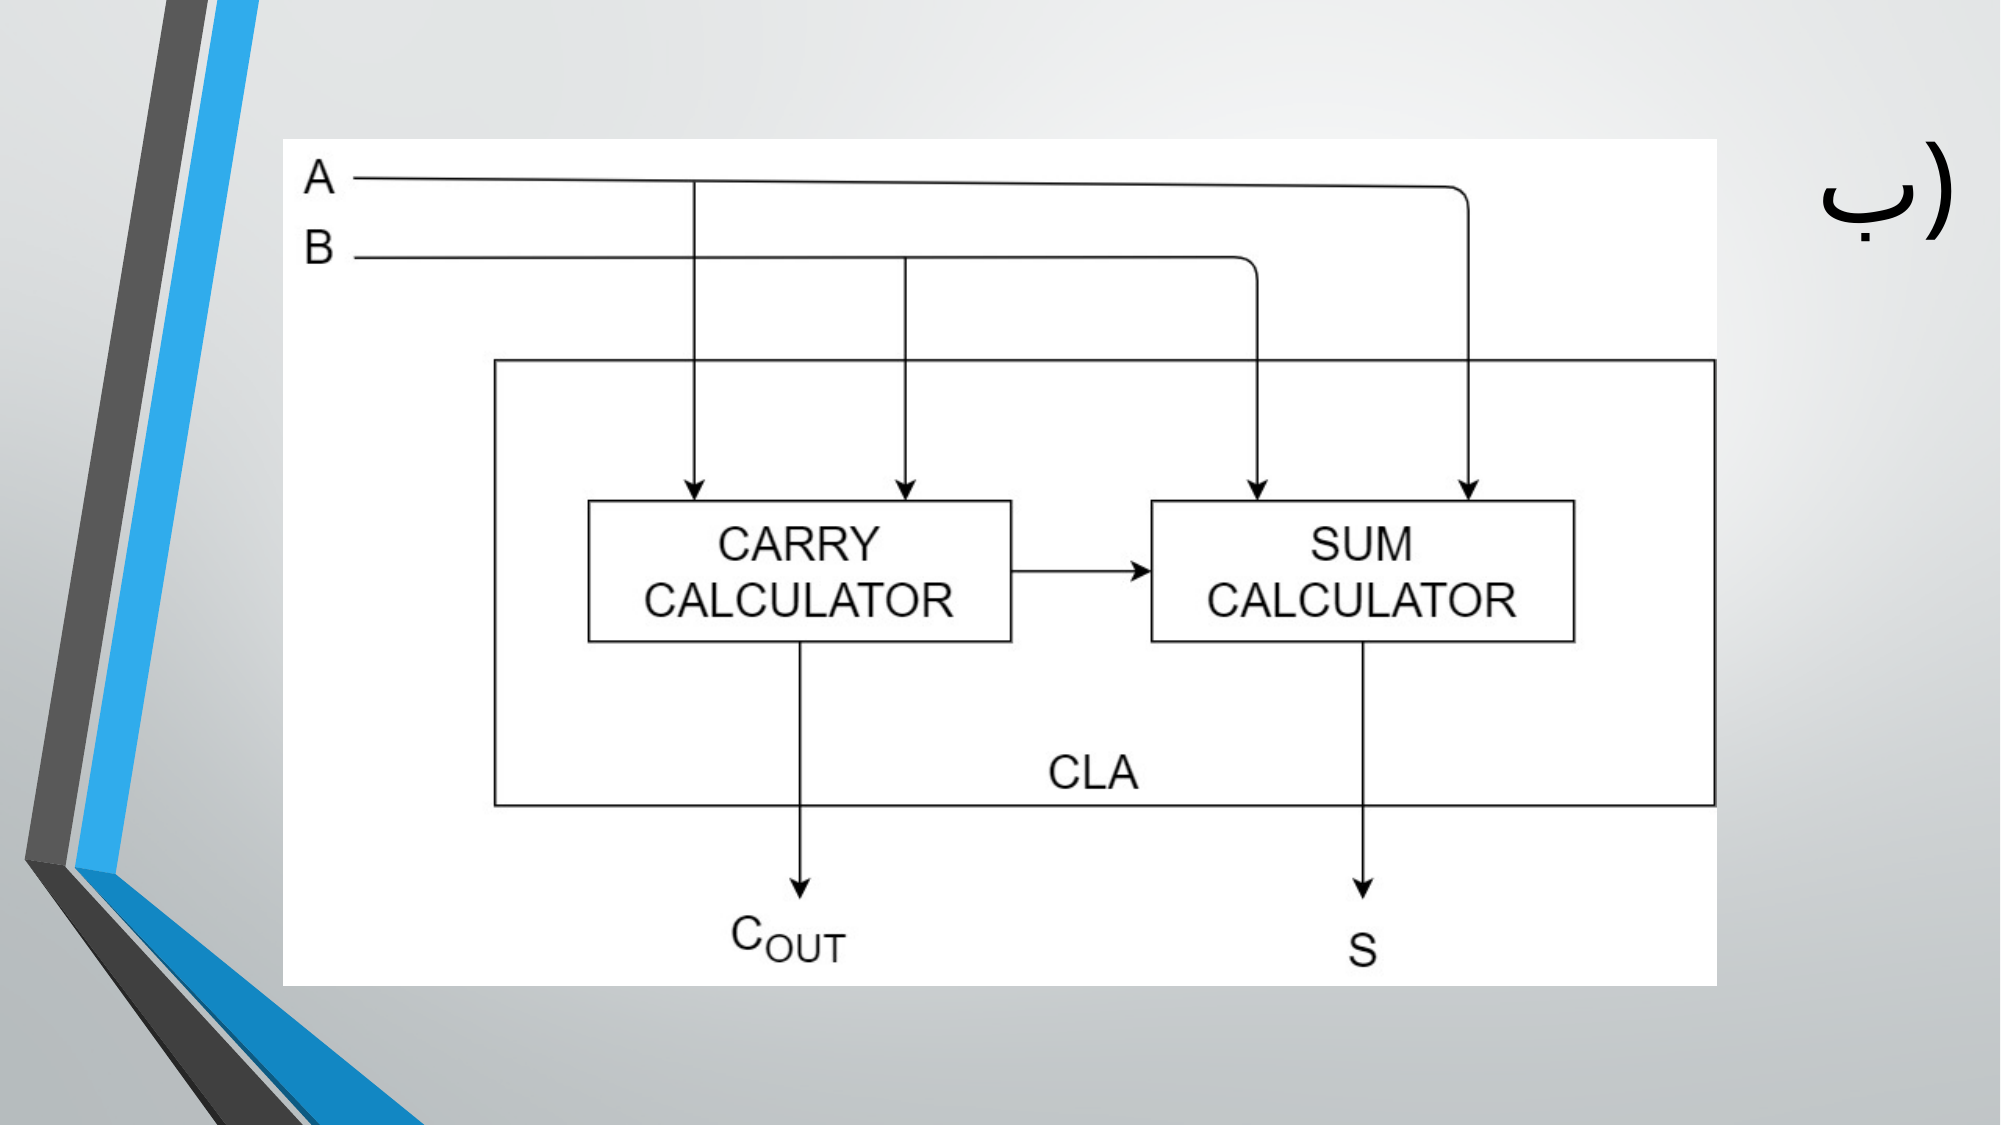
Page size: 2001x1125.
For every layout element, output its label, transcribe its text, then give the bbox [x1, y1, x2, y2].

title ب) [327, 33, 1972, 322]
picture [283, 138, 1717, 987]
